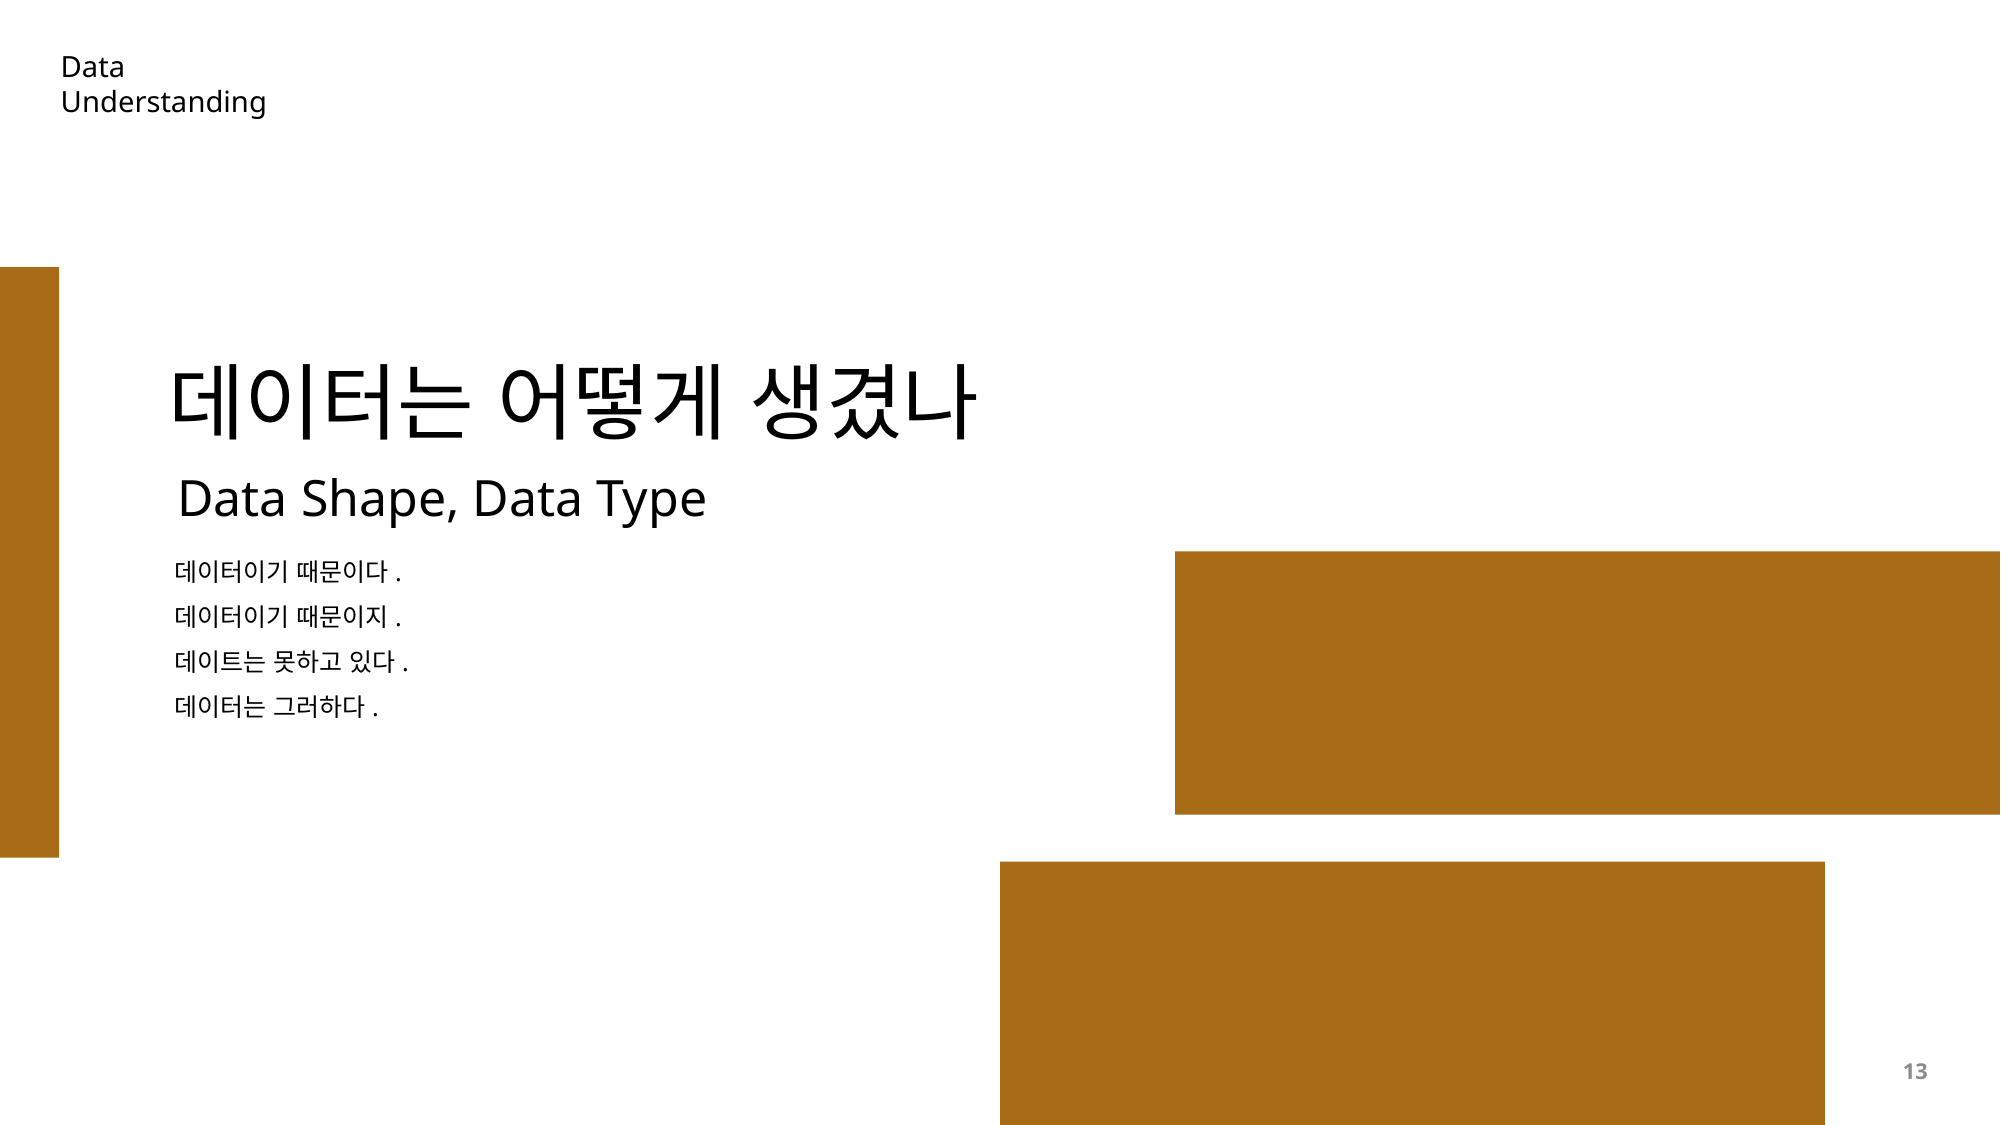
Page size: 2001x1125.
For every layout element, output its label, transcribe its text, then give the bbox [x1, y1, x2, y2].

text_box Data Shape, Data Type [162, 458, 723, 534]
text_box [0, 266, 60, 859]
text_box 데이터이기 때문이다. 데이터이기 때문이지. 데이트는 못하고 있다. 데이터는 그러하다. [160, 534, 424, 729]
text_box [999, 861, 1826, 1125]
text_box 데이터는 어떻게 생겼나 [153, 342, 995, 458]
text_box Data Understanding [45, 40, 282, 126]
slide_number 13 [1492, 1042, 1943, 1103]
text_box [1174, 550, 2000, 816]
